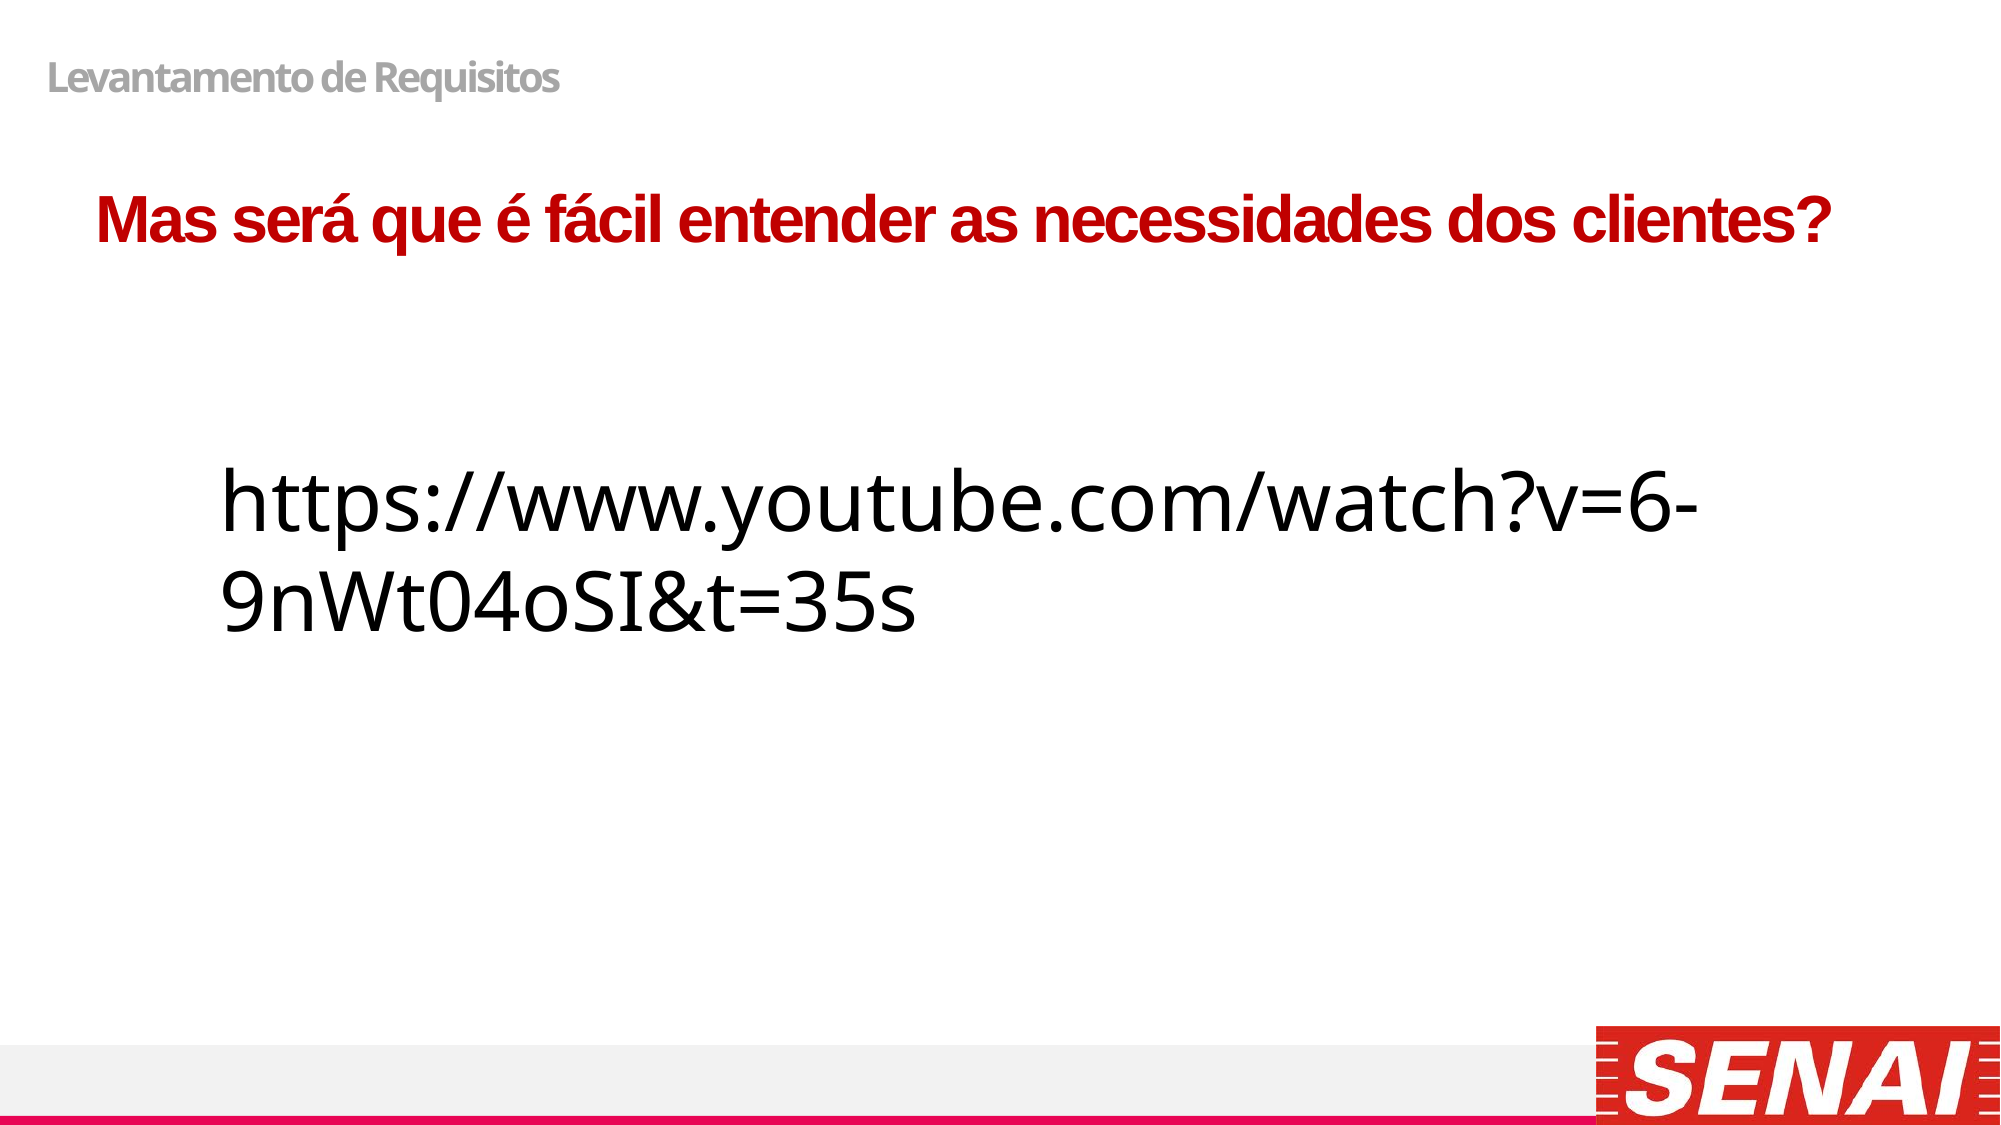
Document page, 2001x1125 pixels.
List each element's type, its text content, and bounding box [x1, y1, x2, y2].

picture [1596, 1026, 2000, 1125]
text_box Mas será que é fácil entender as necessidades dos clientes? [95, 185, 1955, 256]
text_box https://www.youtube.com/watch?v=6-9nWt04oSI&t=35s [205, 440, 1799, 656]
text_box [70, 282, 1340, 1027]
title Levantamento de Requisitos [45, 43, 1905, 115]
